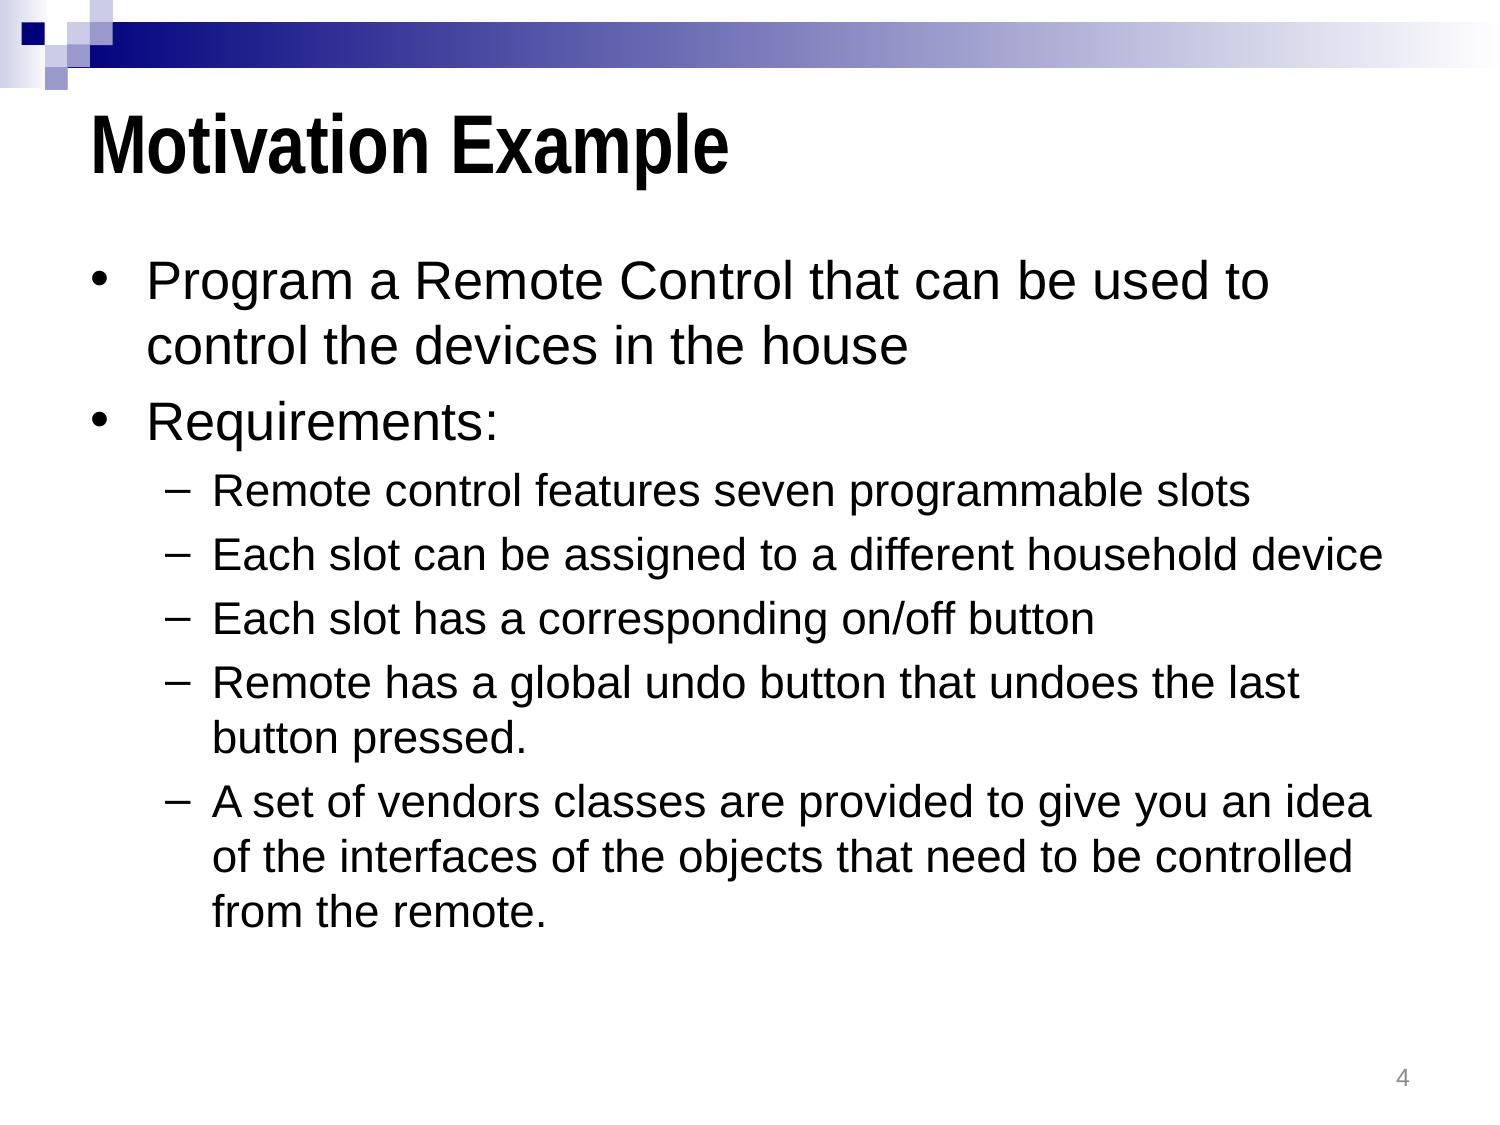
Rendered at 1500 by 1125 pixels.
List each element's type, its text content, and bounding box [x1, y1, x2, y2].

title Motivation Example [75, 67, 1425, 213]
list Program a Remote Control that can be used to control the devices in the house Requirements: Remote control features seven programmable slots Each slot can be assigned to a different household device Each slot has a corresponding on/off button Remote has a global undo button that undoes the last button pressed. A set of vendors classes are provided to give you an idea of the interfaces of the objects that need to be controlled from the remote. [75, 237, 1425, 1025]
slide_number 4 [1074, 1050, 1425, 1103]
